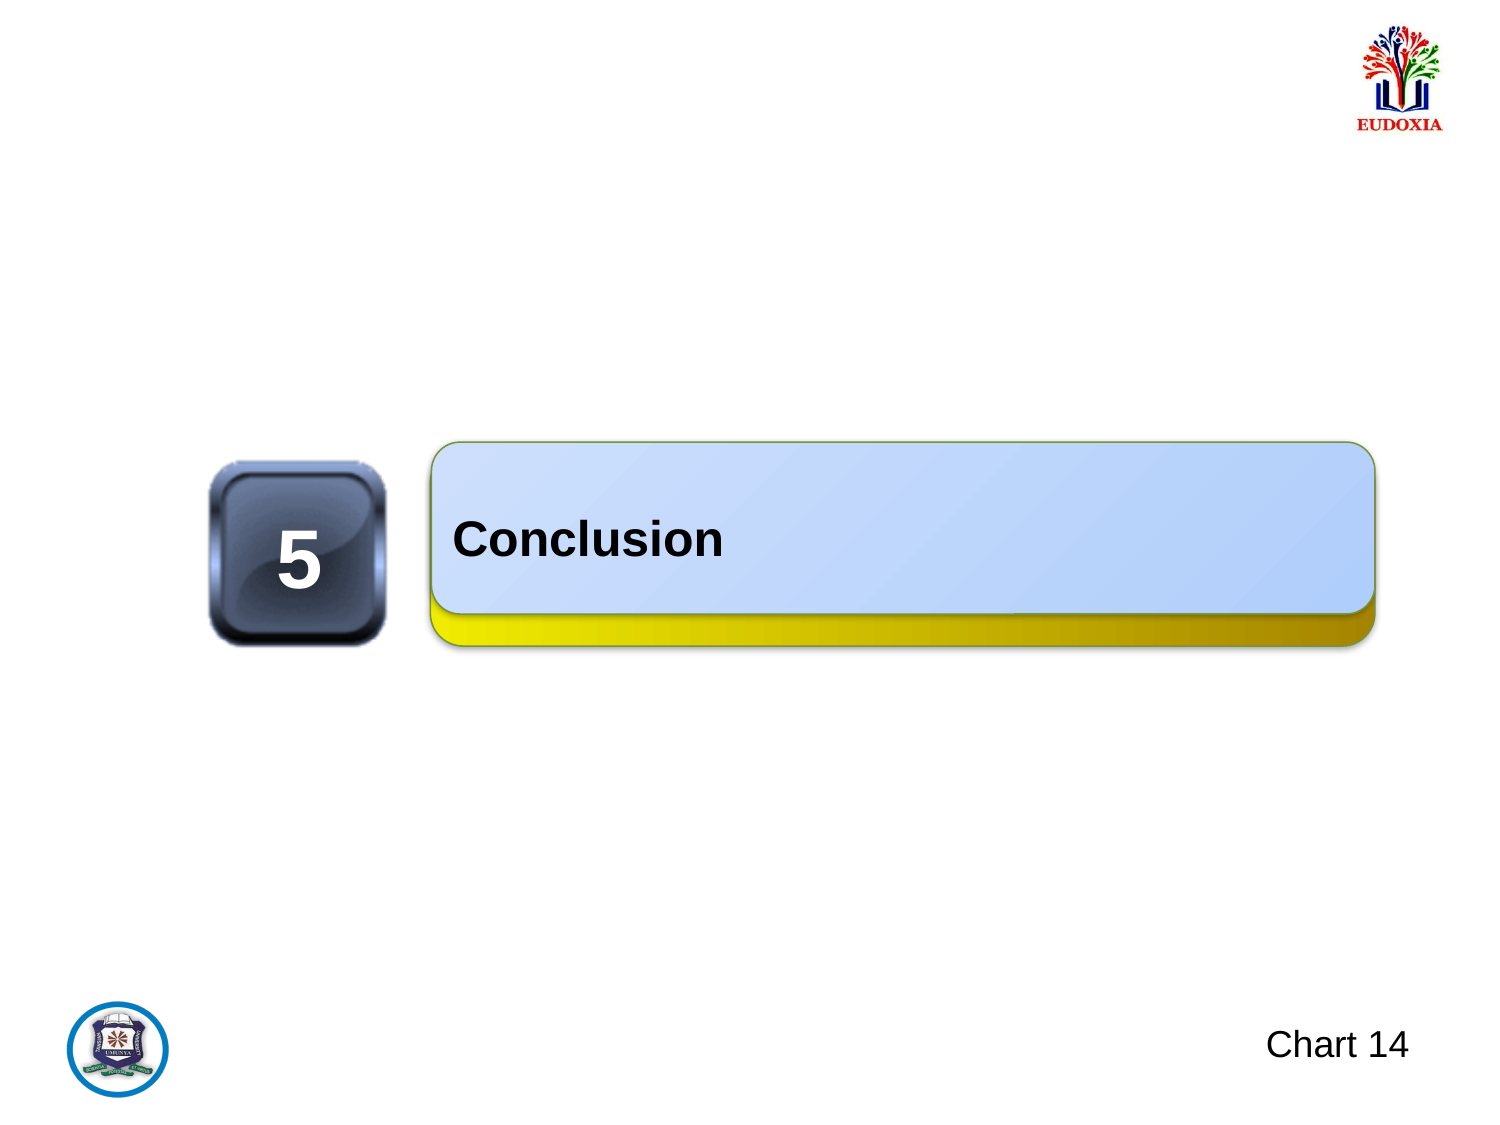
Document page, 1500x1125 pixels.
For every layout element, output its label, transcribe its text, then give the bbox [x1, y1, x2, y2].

text_box Conclusion [437, 499, 1446, 574]
text_box Chart 14 [1251, 1012, 1425, 1073]
picture [191, 449, 413, 683]
text_box [430, 441, 1376, 615]
picture [1350, 22, 1452, 138]
picture [50, 987, 188, 1115]
text_box [429, 602, 1376, 647]
